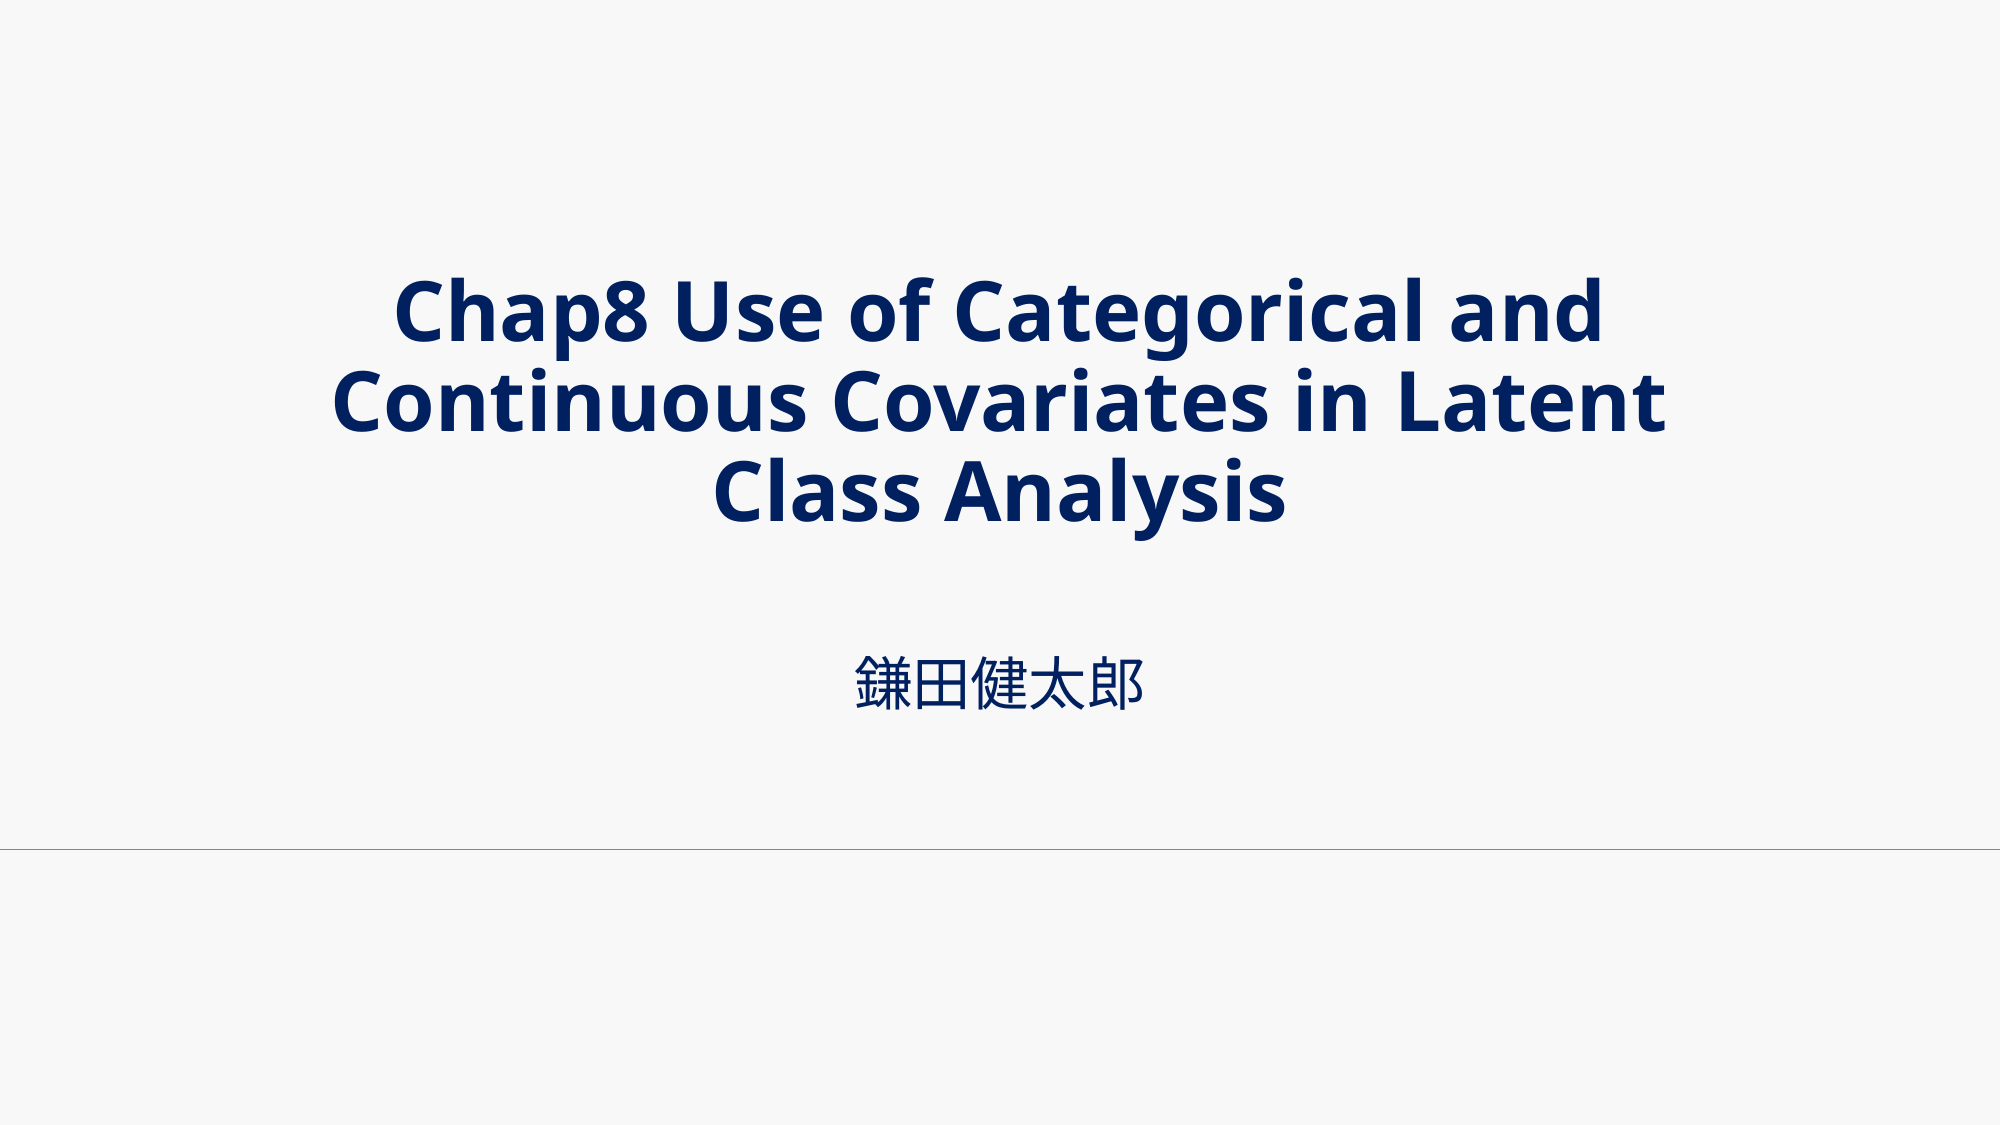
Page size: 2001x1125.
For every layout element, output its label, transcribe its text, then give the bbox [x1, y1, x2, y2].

subtitle 鎌田健太郎 [249, 632, 1750, 725]
title Chap8 Use of Categorical and Continuous Covariates in Latent Class Analysis [249, 155, 1750, 548]
